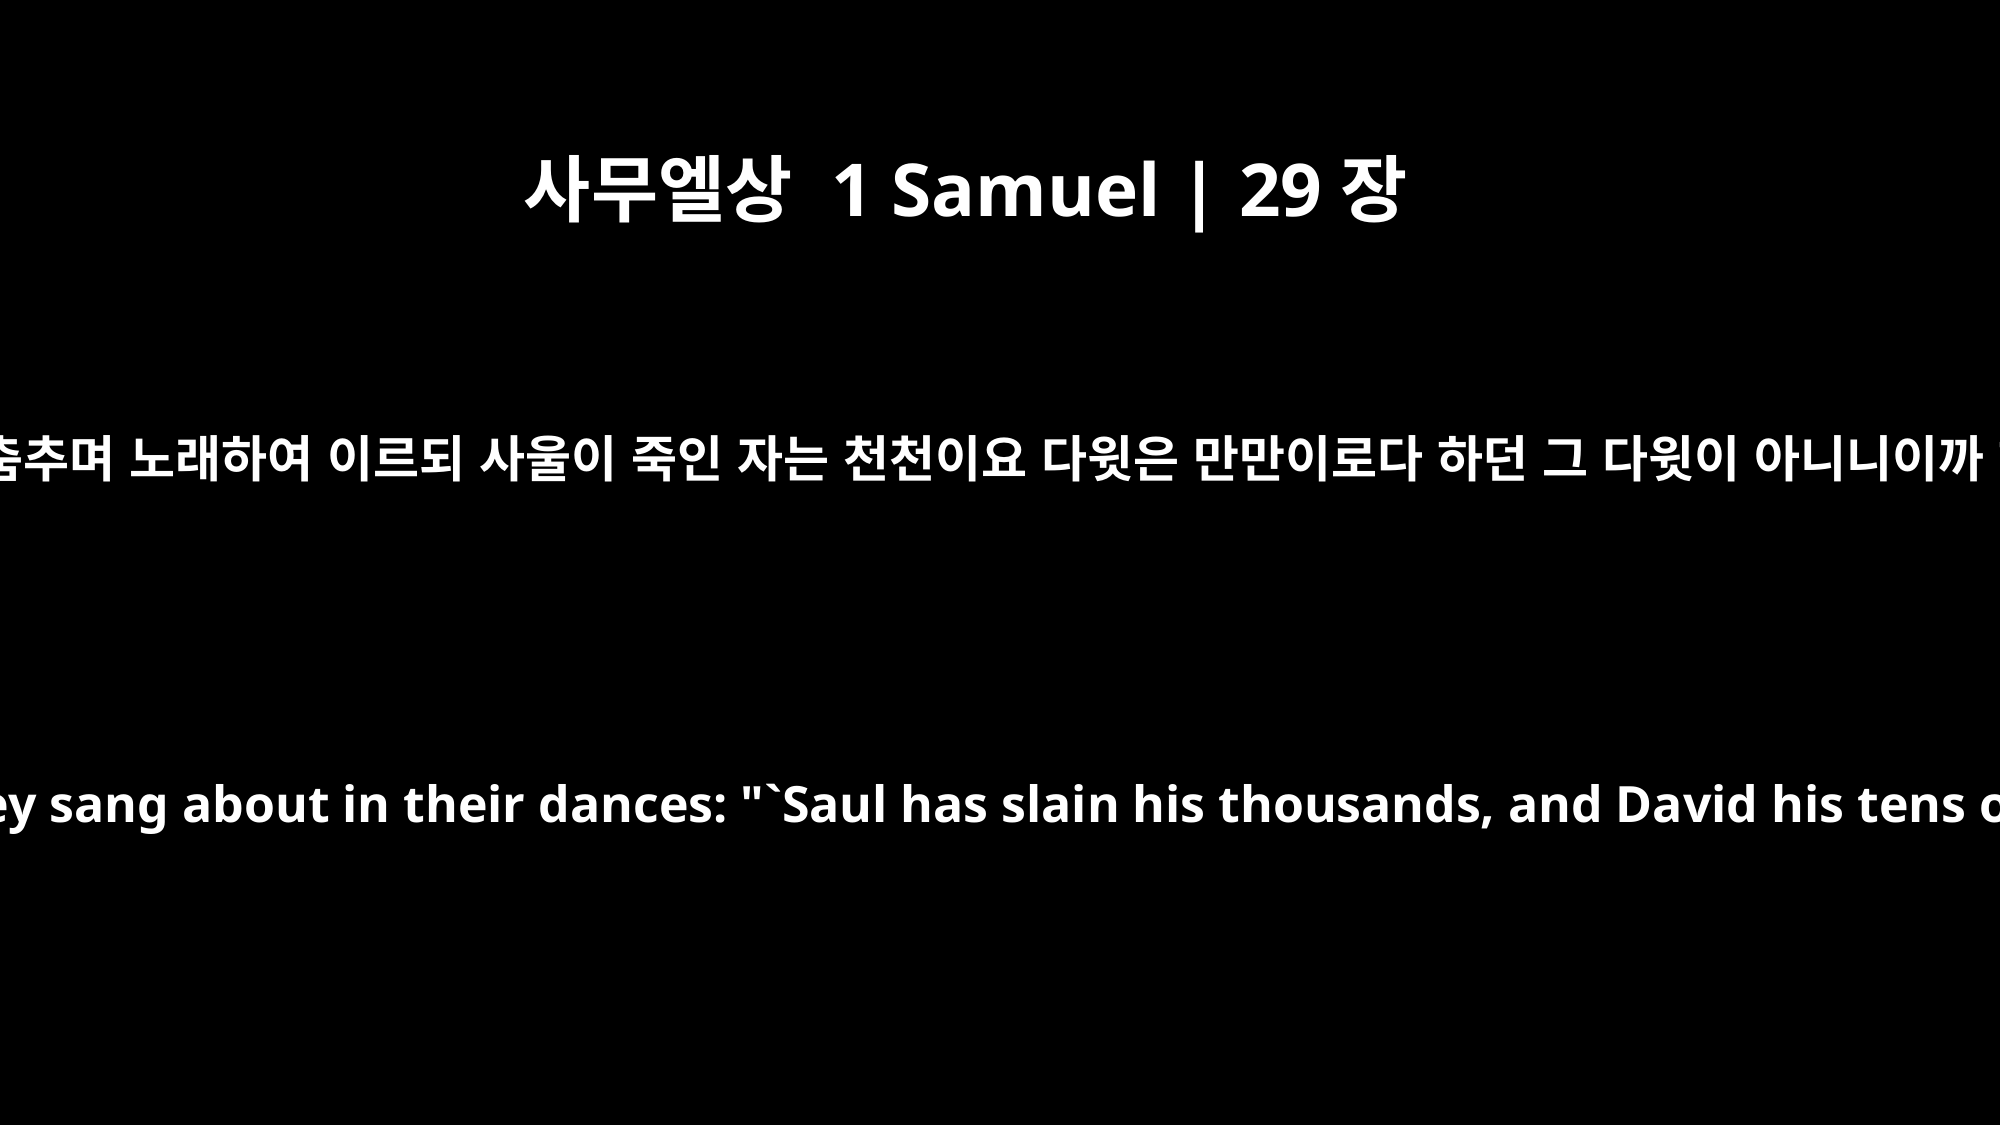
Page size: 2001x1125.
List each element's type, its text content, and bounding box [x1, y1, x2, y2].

text_box 사무엘상 1 Samuel | 29장 [509, 136, 1423, 239]
text_box 5 그들이 춤추며 노래하여 이르되 사울이 죽인 자는 천천이요 다윗은 만만이로다 하던 그 다윗이 아니니이까 하니 [0, 359, 2000, 495]
text_box Isn't this the David they sang about in their dances: "`Saul has slain his thousands, and David his tens of thousands'?" [0, 764, 2000, 840]
